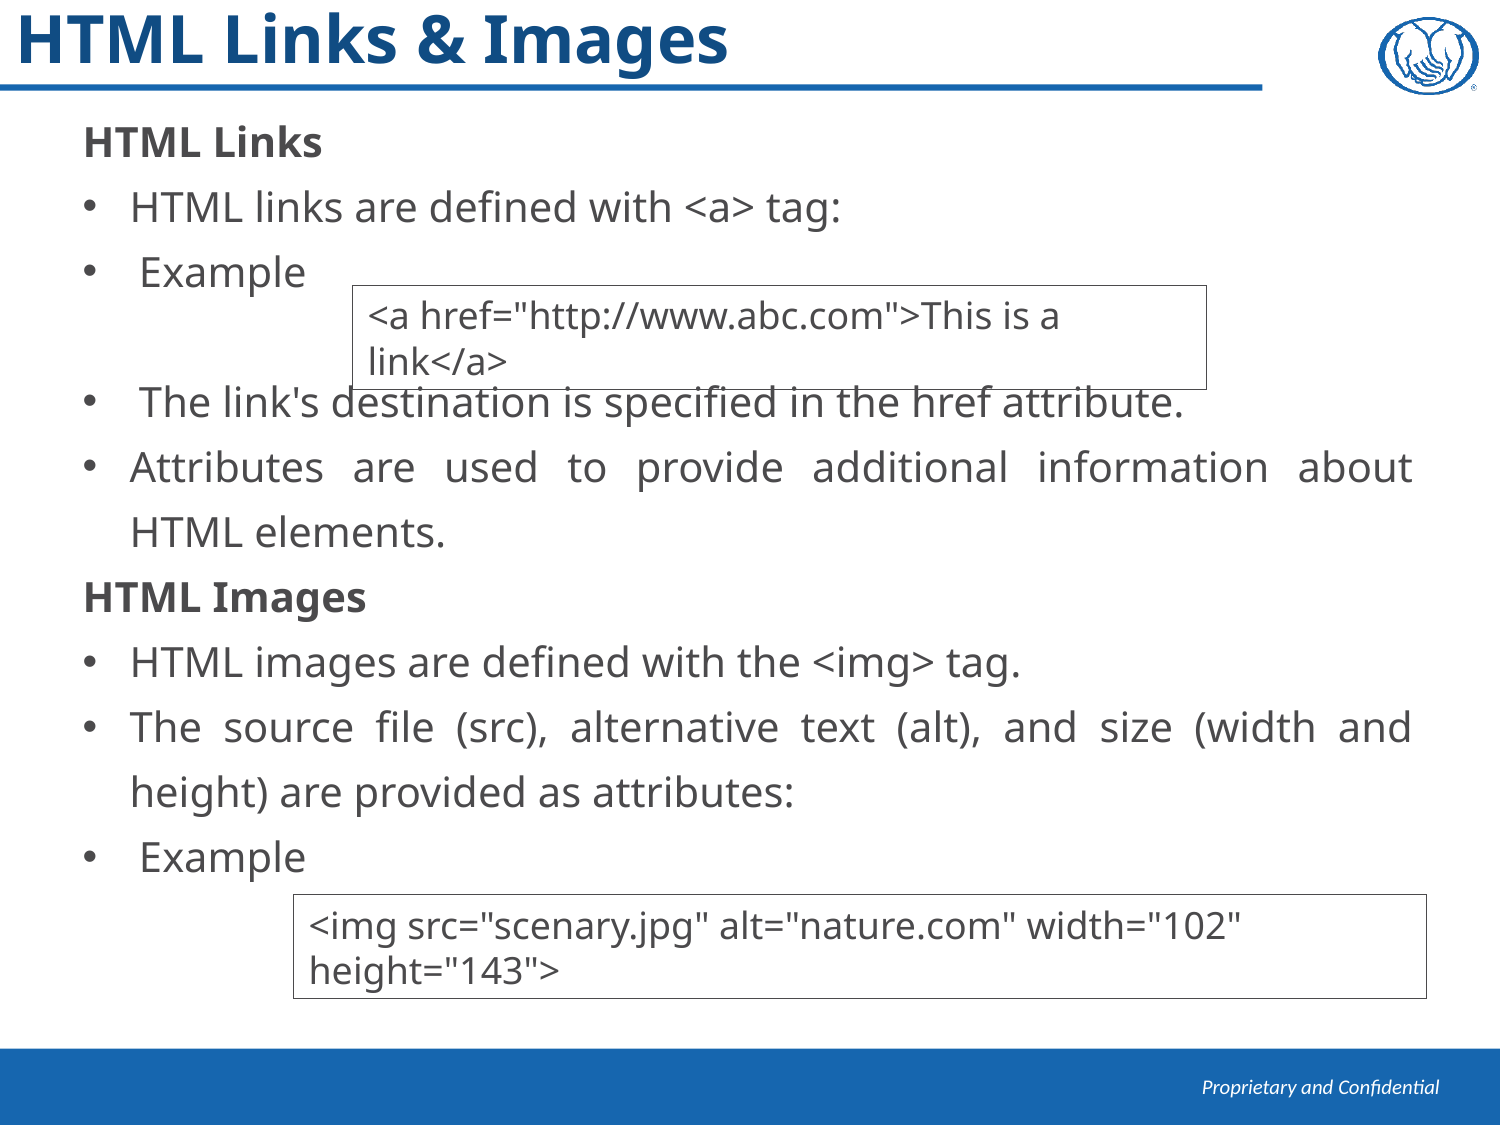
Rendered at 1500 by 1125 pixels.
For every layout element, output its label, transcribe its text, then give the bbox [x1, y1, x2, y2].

text_box <img src="scenary.jpg" alt="nature.com" width="102" height="143"> [293, 894, 1427, 999]
title HTML Links & Images [0, 0, 1235, 94]
text_box <a href="http://www.abc.com">This is a link</a> [352, 285, 1207, 390]
picture [1378, 17, 1479, 95]
text_box HTML Links HTML links are defined with <a> tag: Example The link's destination is specified in the href attribute. Attributes are used to provide additional information about HTML elements. HTML Images HTML images are defined with the <img> tag. The source file (src), alternative text (alt), and size (width and height) are provided as attributes: Example [67, 93, 1429, 954]
